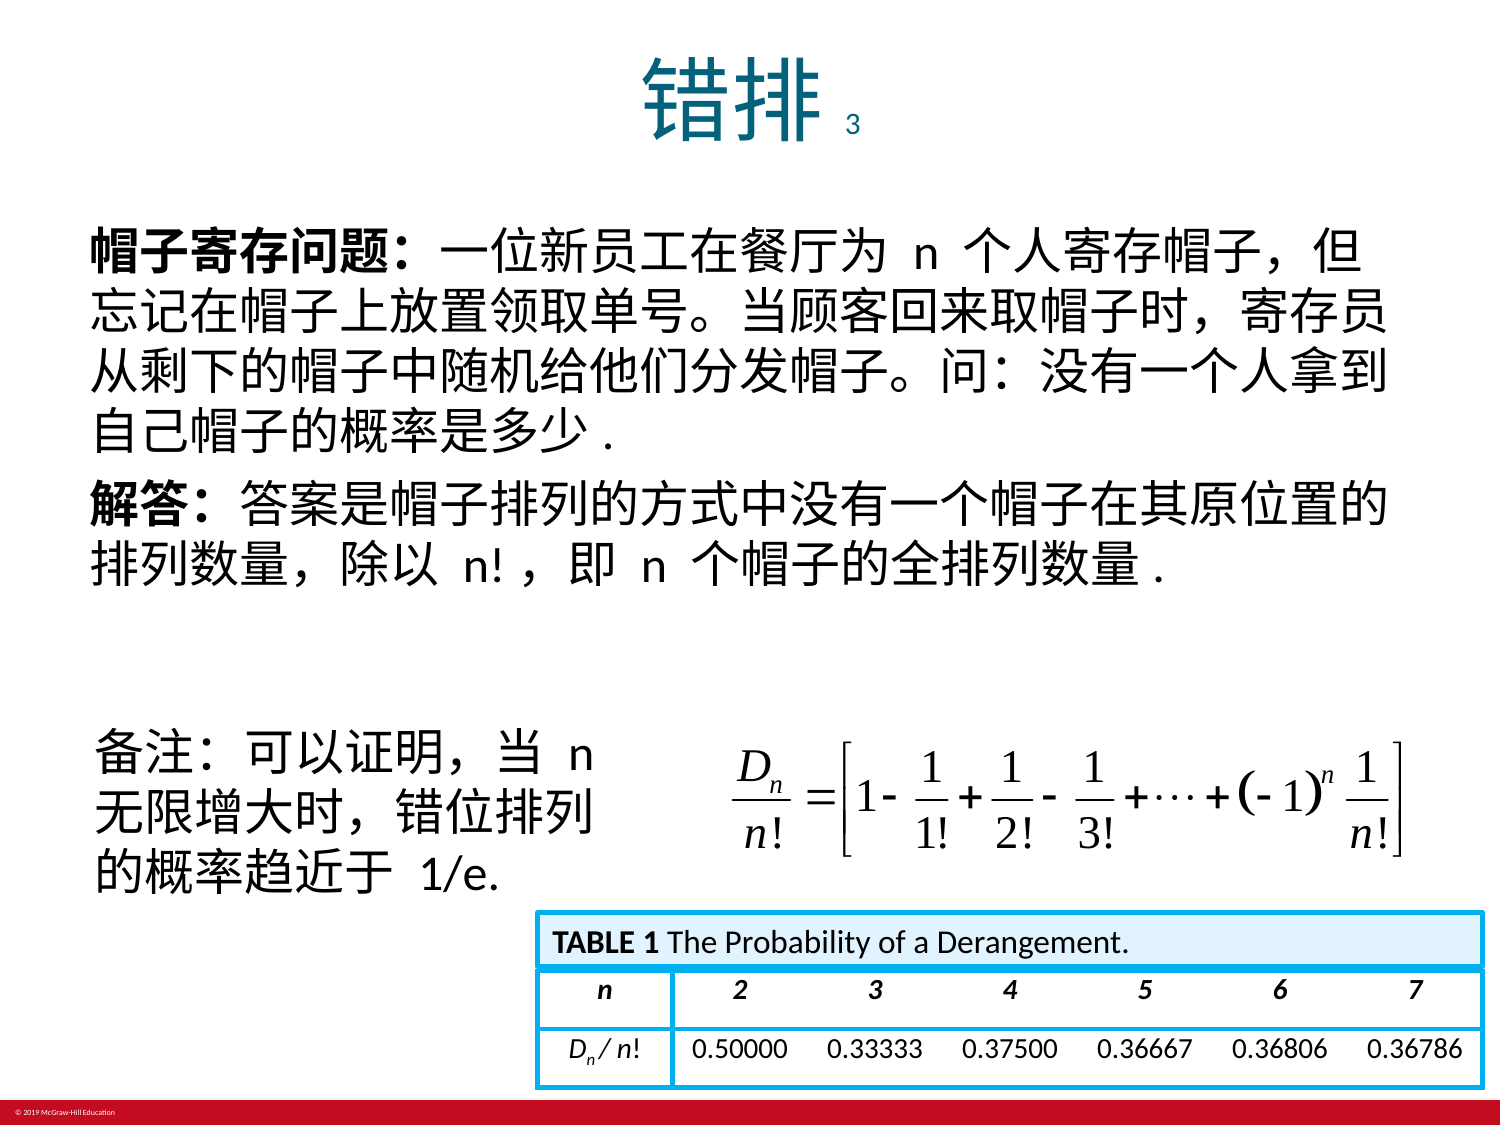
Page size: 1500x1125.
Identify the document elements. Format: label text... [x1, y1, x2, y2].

list 帽子寄存问题：一位新员工在餐厅为 n 个人寄存帽子，但忘记在帽子上放置领取单号。当顾客回来取帽子时，寄存员从剩下的帽子中随机给他们分发帽子。问：没有一个人拿到自己帽子的概率是多少. 解答：答案是帽子排列的方式中没有一个帽子在其原位置的排列数量，除以 n!，即 n 个帽子的全排列数量. [75, 212, 1425, 713]
table_header 7 [1348, 973, 1480, 1027]
table_cell 0.36786 [1348, 1031, 1480, 1085]
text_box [724, 733, 1420, 867]
table_cell Dn / n! [540, 1031, 670, 1085]
list TABLE 1 The Probability of a Derangement. [537, 912, 1483, 967]
table_cell 0.36806 [1213, 1031, 1348, 1085]
table_header 4 [943, 973, 1078, 1027]
table_cell 0.50000 [675, 1031, 808, 1085]
title 错排3 [0, 0, 1500, 195]
list 备注：可以证明，当 n 无限增大时，错位排列的概率趋近于 1/e. [80, 712, 638, 1025]
table_header 2 [675, 973, 808, 1027]
table_cell 0.36667 [1078, 1031, 1213, 1085]
table_header 3 [808, 973, 943, 1027]
table_cell 0.33333 [808, 1031, 943, 1085]
table_header 5 [1078, 973, 1213, 1027]
table_header n [540, 973, 670, 1027]
table_header 6 [1213, 973, 1348, 1027]
table_cell 0.37500 [943, 1031, 1078, 1085]
